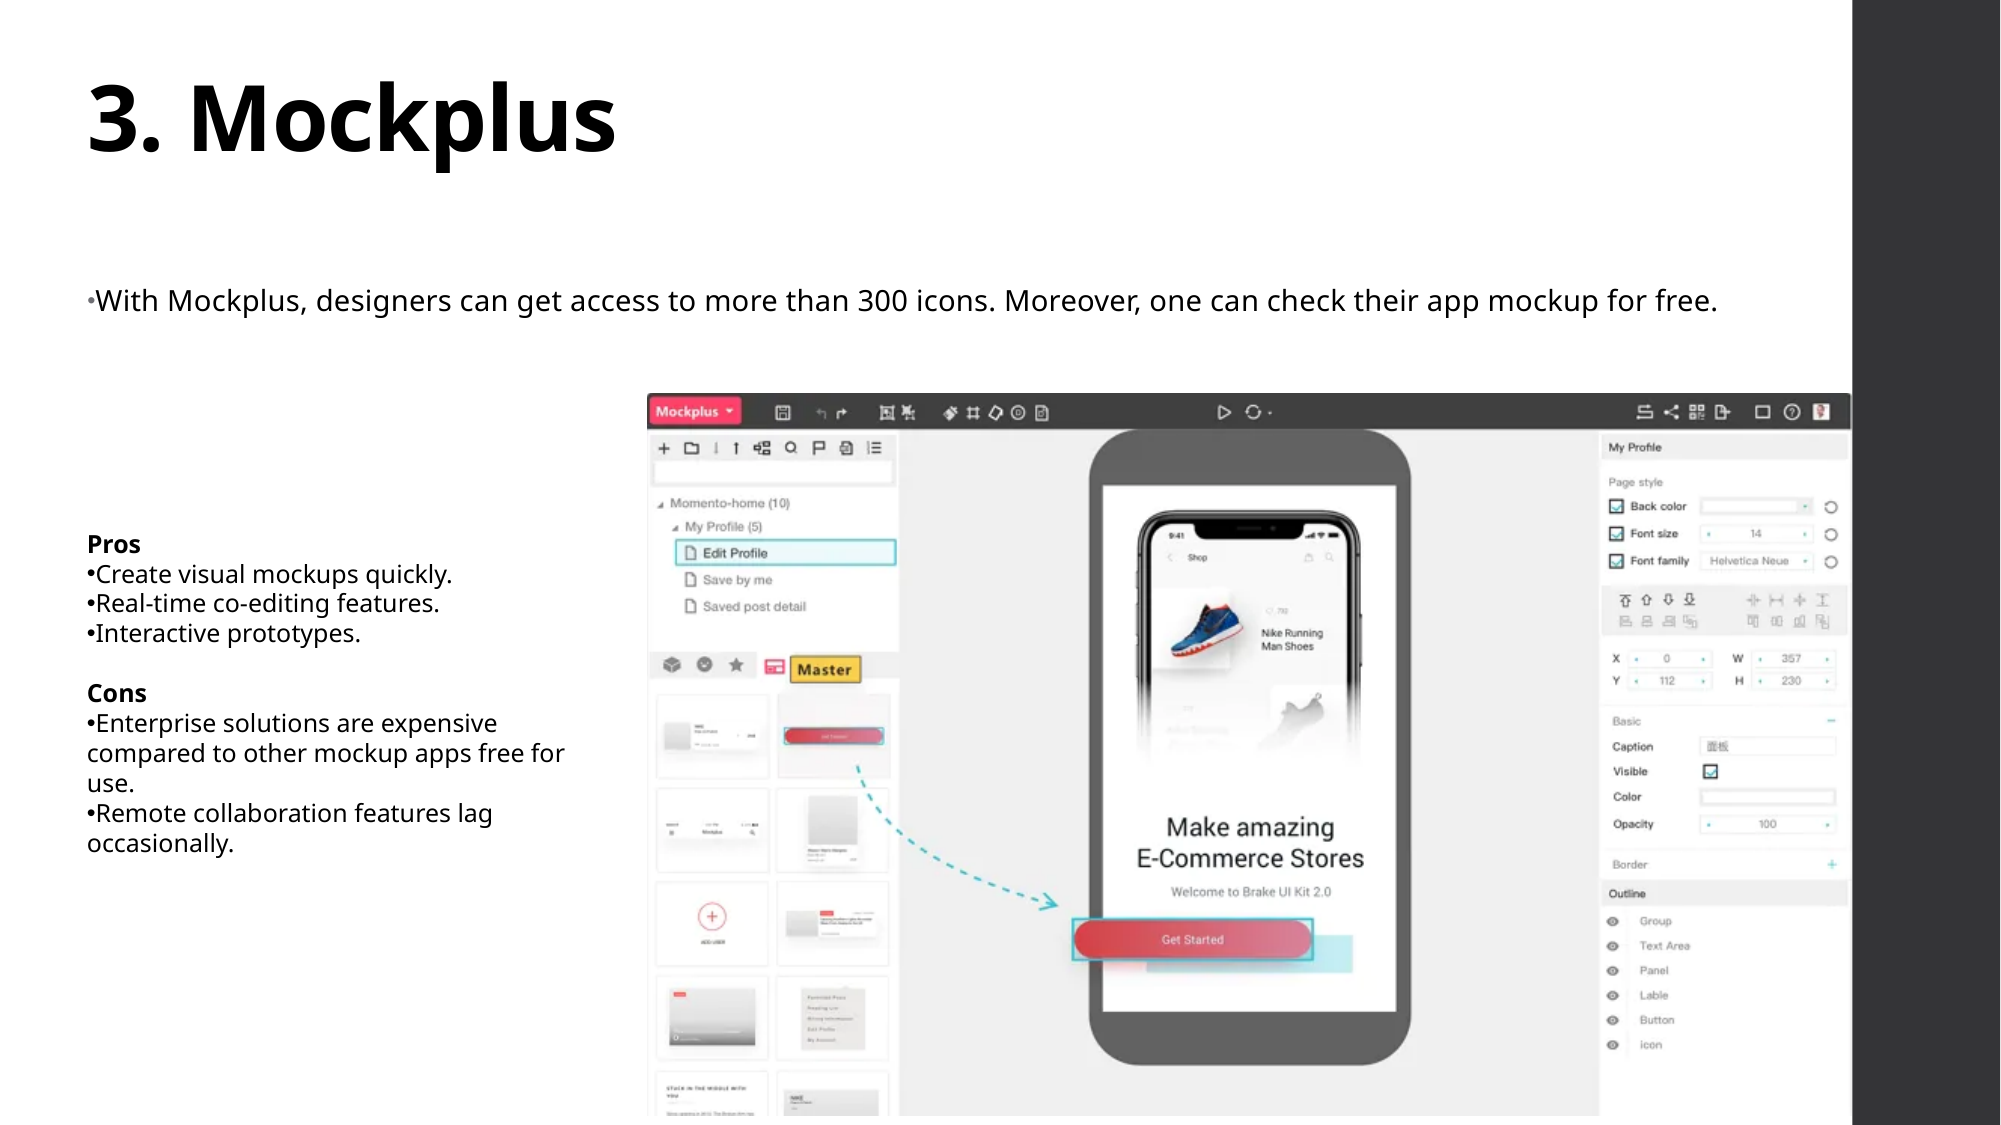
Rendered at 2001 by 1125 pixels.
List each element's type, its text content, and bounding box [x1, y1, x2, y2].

picture [646, 392, 1853, 1117]
list With Mockplus, designers can get access to more than 300 icons. Moreover, one can check their app mockup for free. [72, 277, 1839, 410]
text_box Pros Create visual mockups quickly. Real-time co-editing features. Interactive prototypes. Cons Enterprise solutions are expensive compared to other mockup apps free for use. Remote collaboration features lag occasionally. [72, 520, 635, 895]
title 3. Mockplus [72, 60, 1797, 179]
